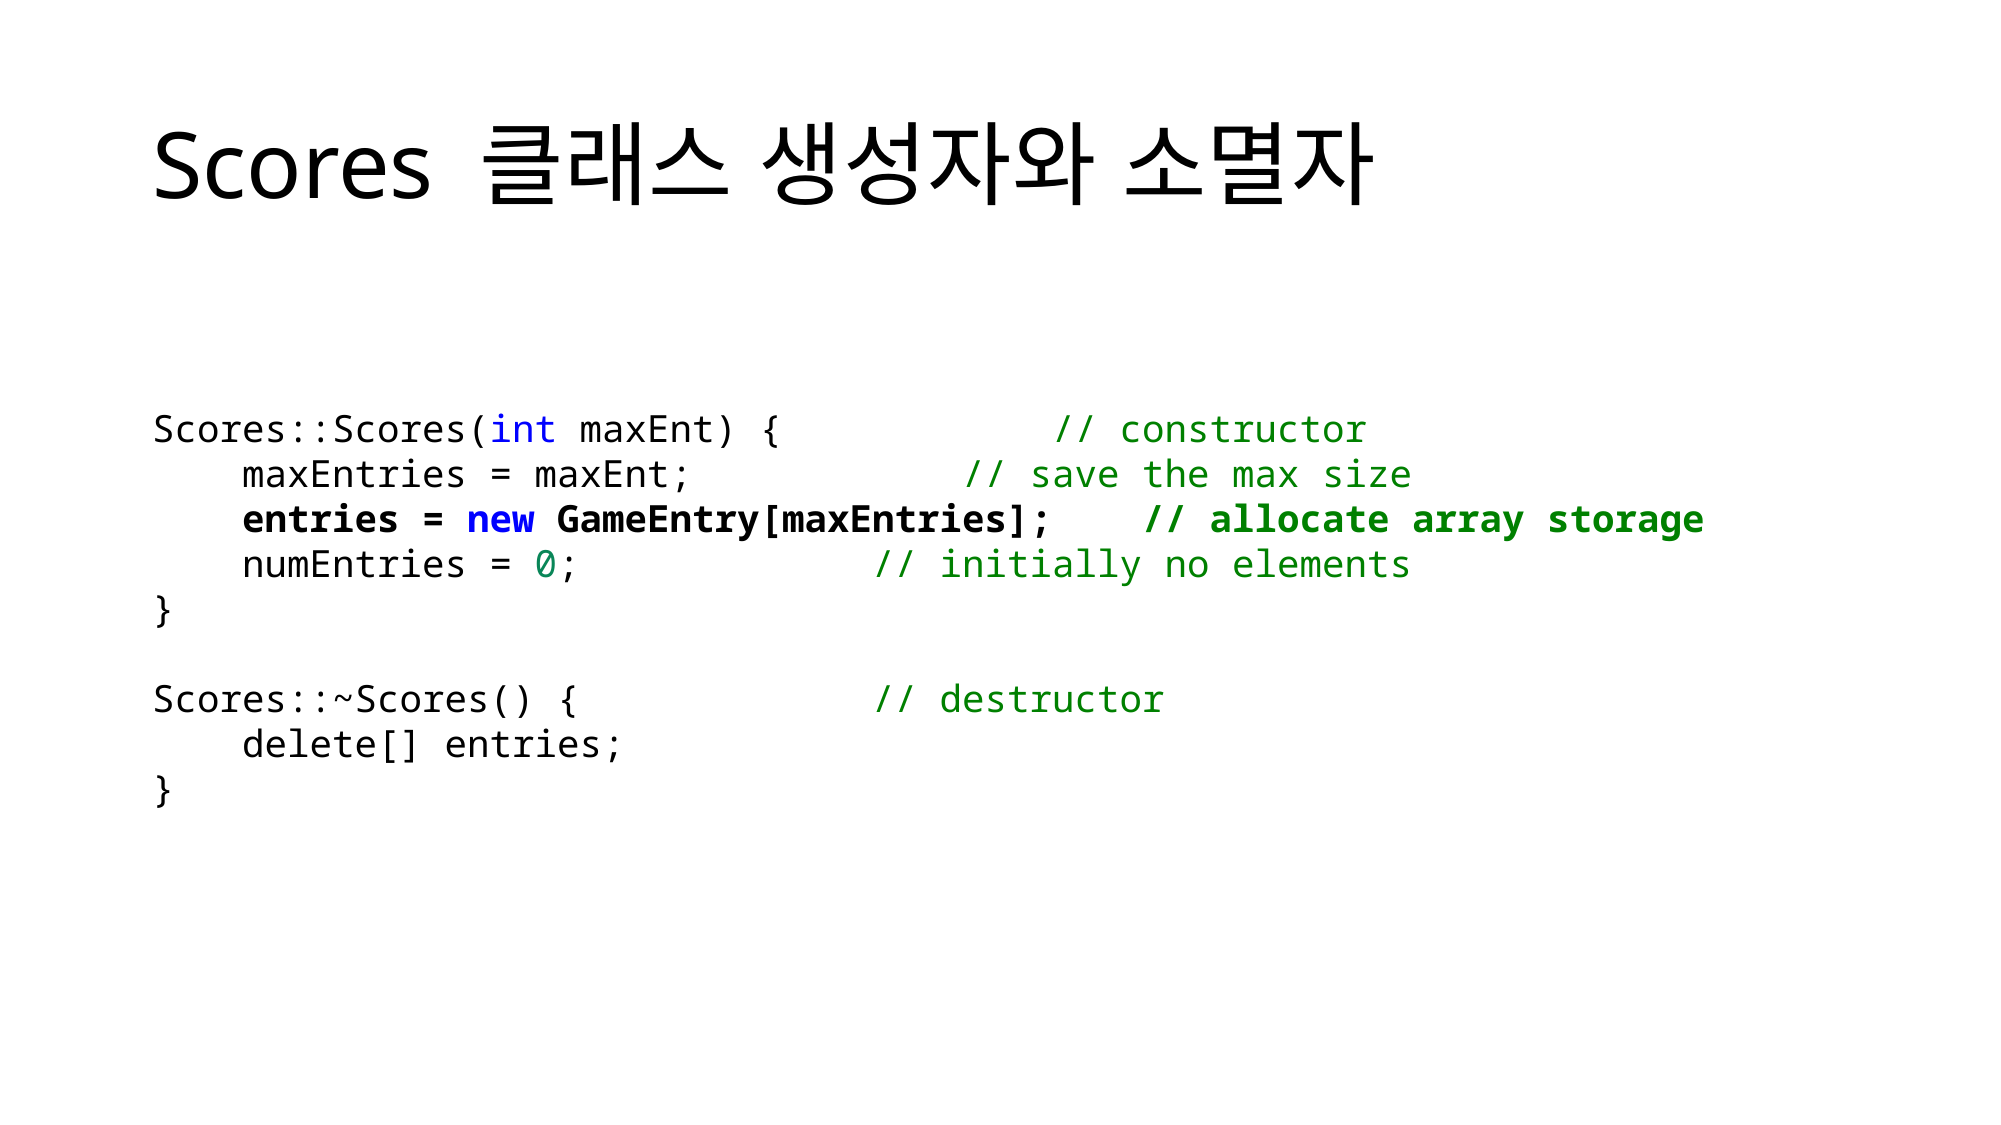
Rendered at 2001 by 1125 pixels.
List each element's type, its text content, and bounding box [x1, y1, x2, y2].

text_box Scores::Scores(int maxEnt) { // constructor maxEntries = maxEnt; // save the max size entries = new GameEntry[maxEntries]; // allocate array storage numEntries = 0; // initially no elements } Scores::~Scores() { // destructor delete[] entries; } [137, 397, 1751, 818]
title Scores 클래스 생성자와 소멸자 [137, 59, 1863, 278]
